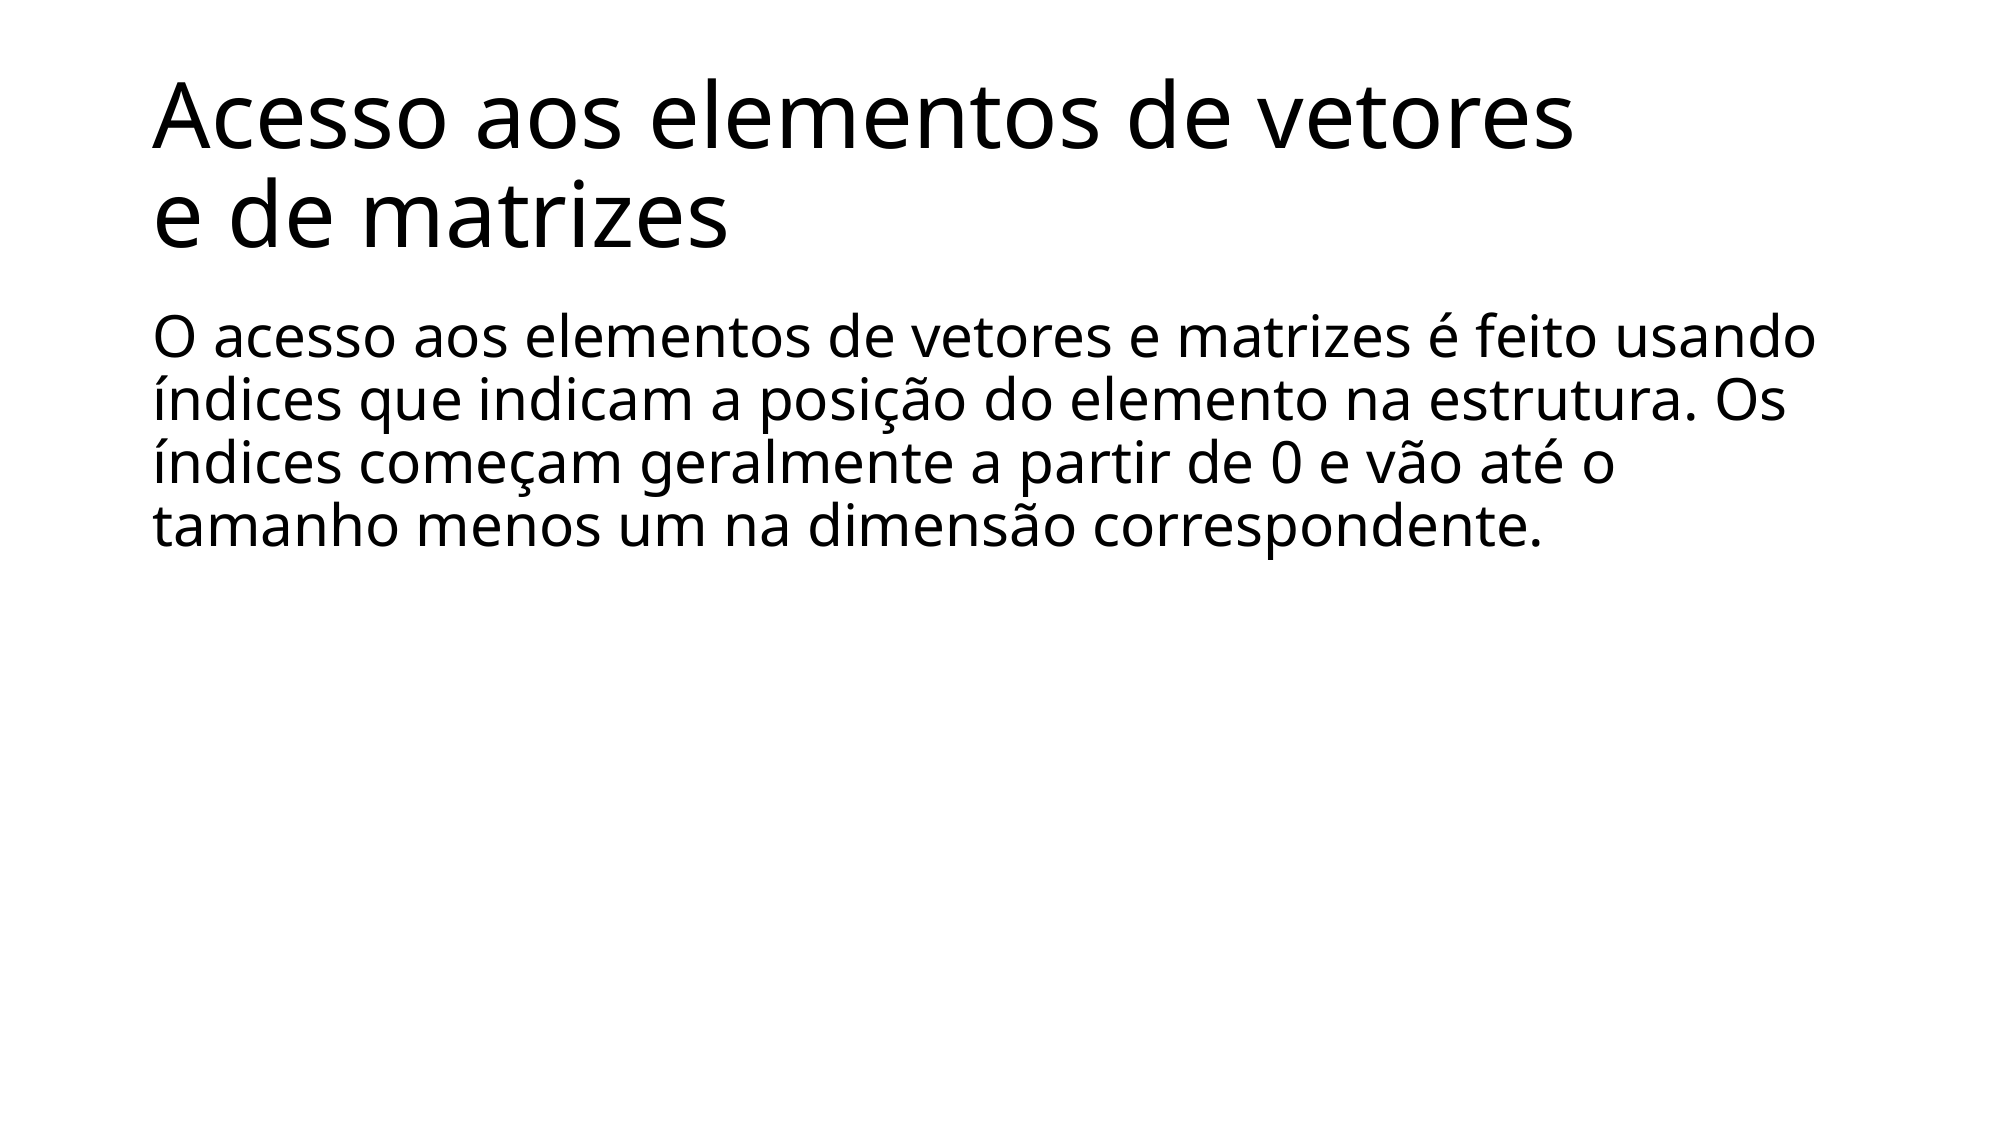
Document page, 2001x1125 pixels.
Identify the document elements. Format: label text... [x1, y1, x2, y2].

title Acesso aos elementos de vetores e de matrizes [137, 59, 1863, 278]
list O acesso aos elementos de vetores e matrizes é feito usando índices que indicam a posição do elemento na estrutura. Os índices começam geralmente a partir de 0 e vão até o tamanho menos um na dimensão correspondente. [137, 299, 1863, 1014]
